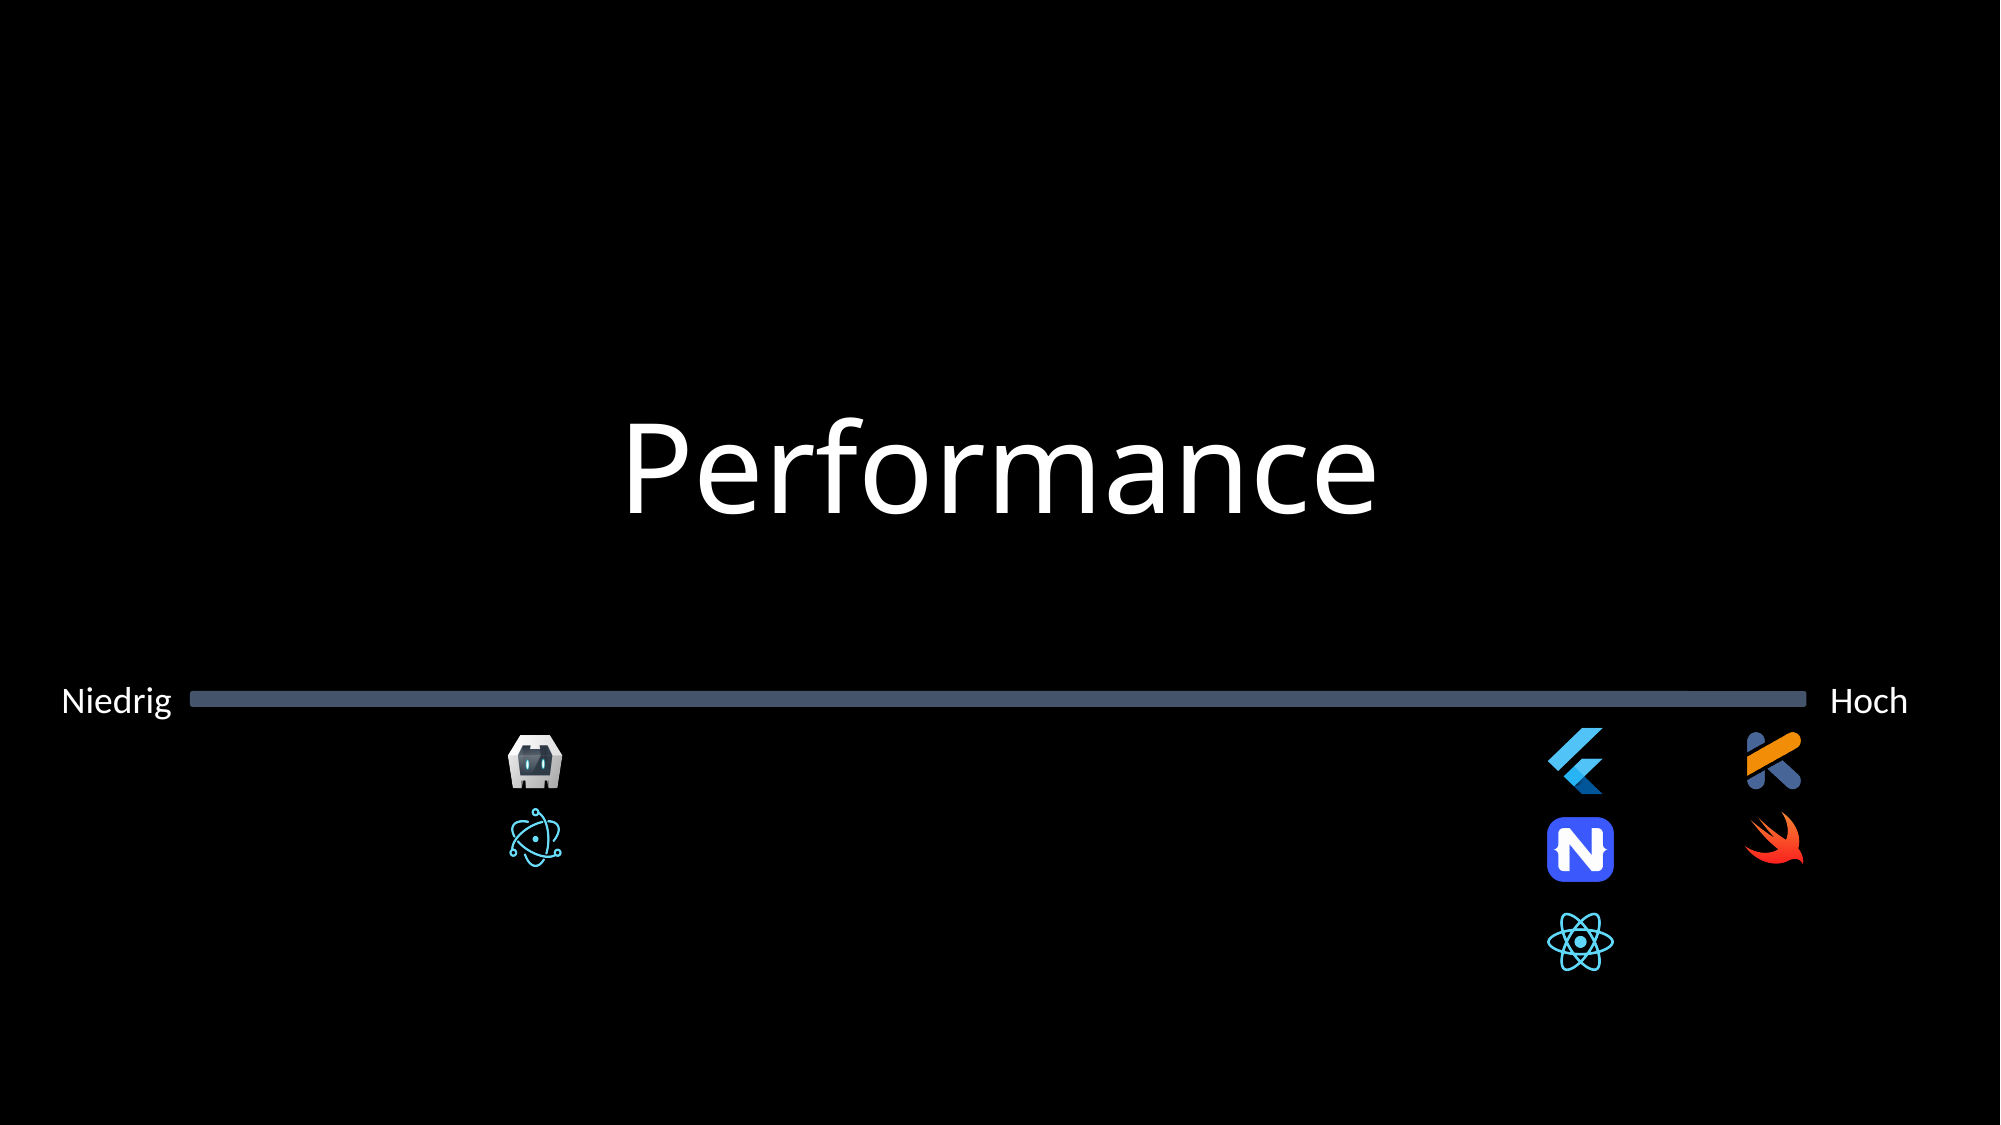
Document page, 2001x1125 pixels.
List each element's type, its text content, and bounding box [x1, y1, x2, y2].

text_box Hoch [1815, 669, 1985, 729]
picture [1744, 730, 1804, 791]
text_box Niedrig [17, 669, 187, 729]
picture [1523, 902, 1638, 982]
picture [418, 699, 652, 868]
picture [1744, 811, 1804, 865]
title Performance [249, 184, 1750, 549]
picture [1547, 817, 1614, 882]
text_box [188, 689, 1808, 708]
picture [1505, 724, 1647, 798]
